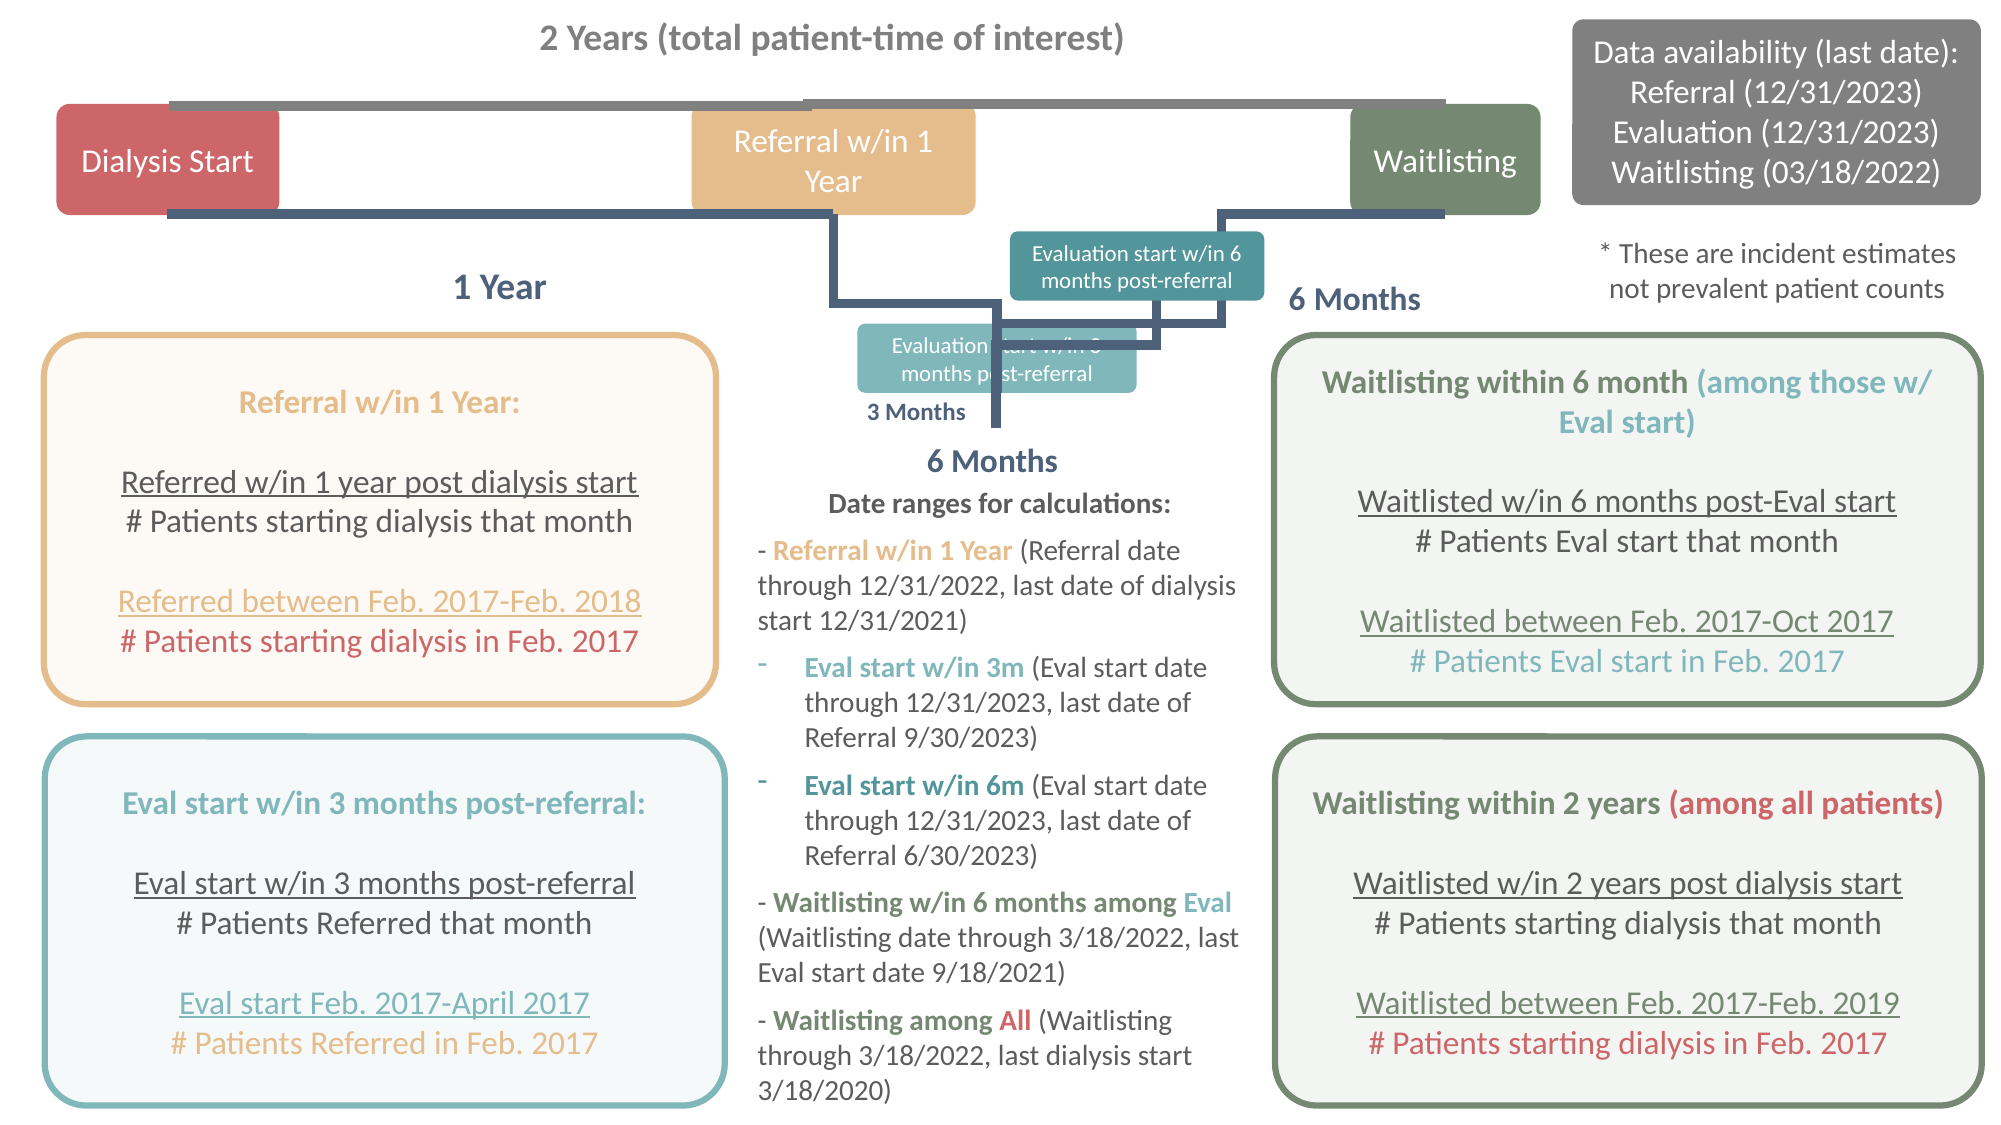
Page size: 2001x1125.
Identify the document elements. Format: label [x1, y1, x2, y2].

text_box [43, 8, 1982, 1106]
